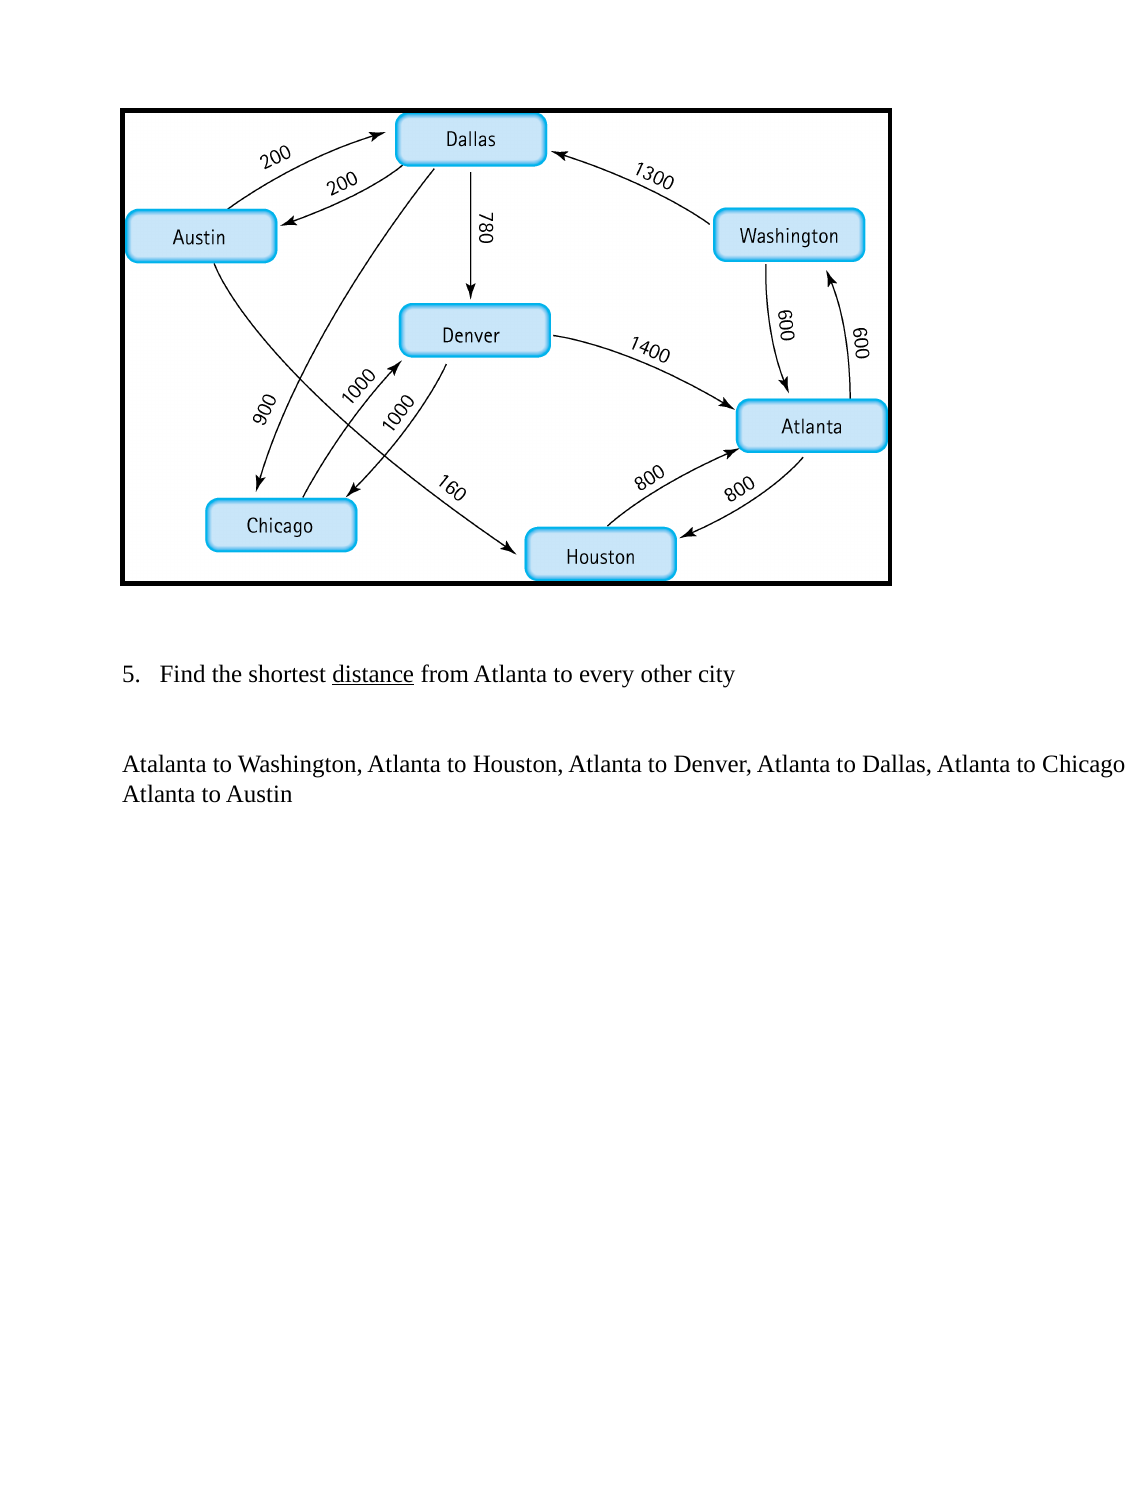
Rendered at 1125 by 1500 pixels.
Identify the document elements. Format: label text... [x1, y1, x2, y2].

picture [398, 115, 544, 164]
picture [528, 530, 674, 578]
picture [124, 112, 888, 582]
picture [128, 212, 274, 260]
picture [739, 402, 885, 450]
text_box Find the shortest distance from Atlanta to every other city Atalanta to Washington, Atlanta to Houston, Atlanta to Denver, Atlanta to Dallas, Atlanta to Chicago, Atlanta to Austin [107, 650, 1125, 815]
